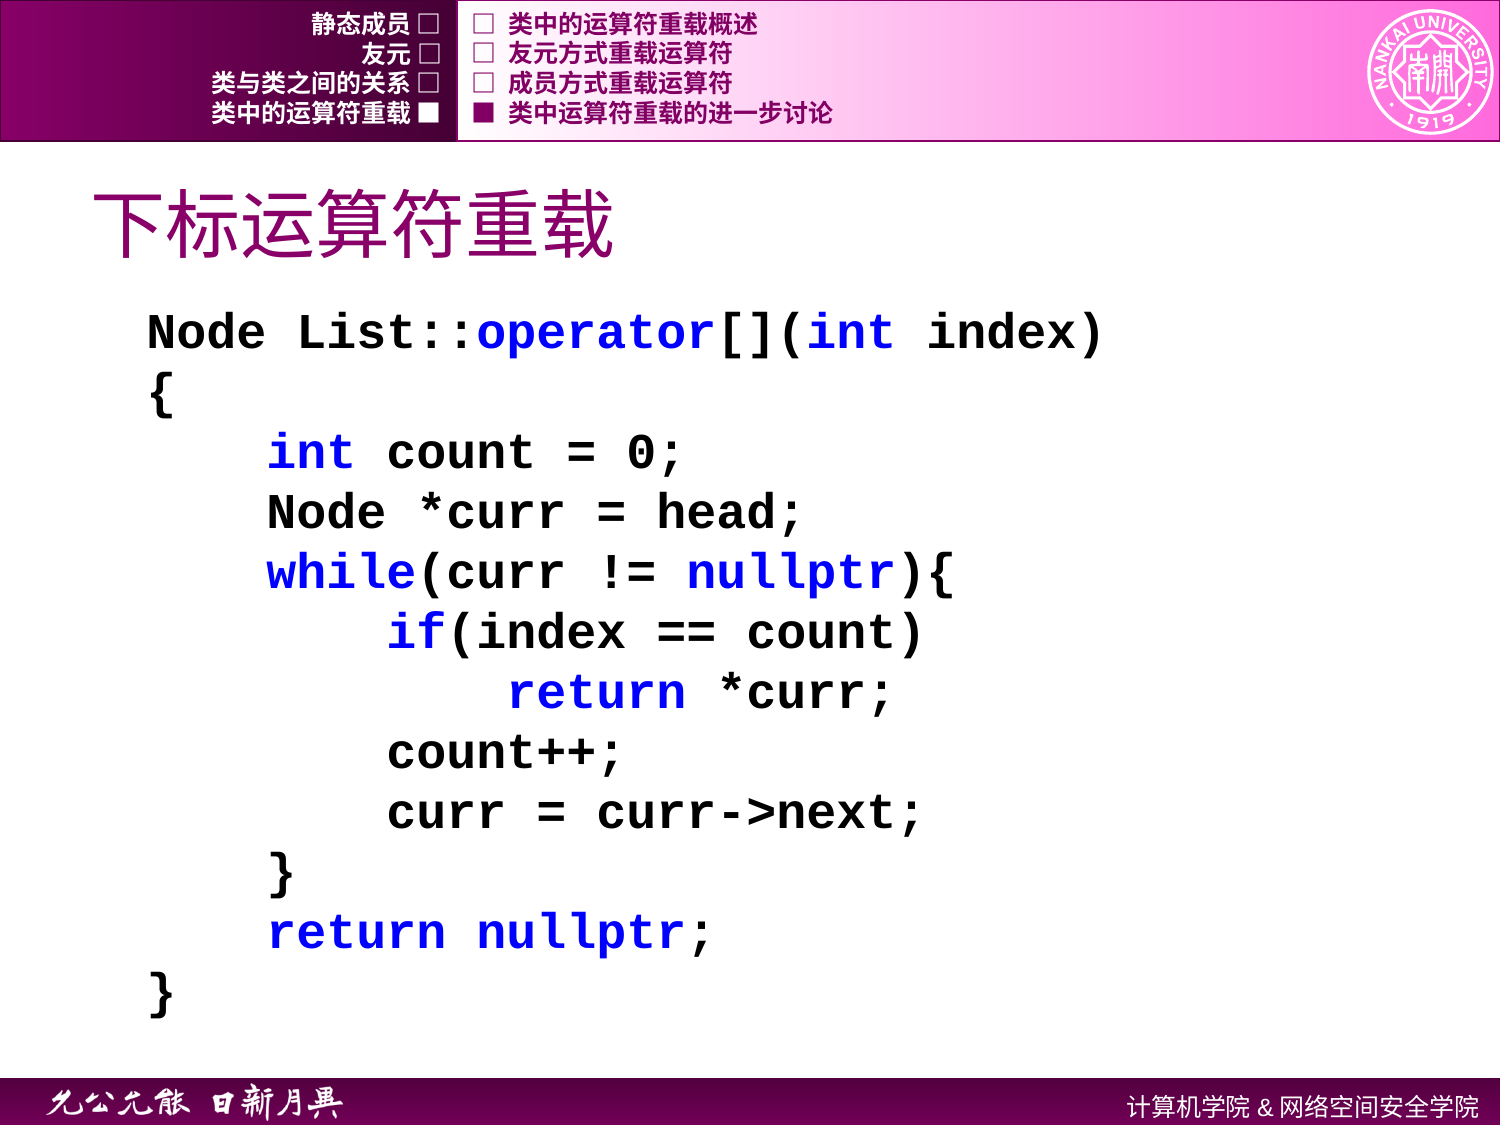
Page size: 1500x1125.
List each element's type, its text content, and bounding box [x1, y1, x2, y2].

text_box □ 成员方式重载运算符 [459, 66, 1361, 95]
text_box 静态成员 □ [0, 7, 459, 36]
text_box ■ 类中运算符重载的进一步讨论 [455, 95, 1361, 129]
list Node List::operator[](int index) { int count = 0; Node *curr = head; while(curr != nullptr){ if(index == count) return *curr; count++; curr = curr->next; } return nullptr; } [74, 290, 1426, 1030]
title 下标运算符重载 [74, 163, 1426, 282]
text_box 类与类之间的关系 □ [0, 66, 459, 95]
picture [35, 1081, 356, 1122]
text_box □ 类中的运算符重载概述 [459, 7, 1361, 36]
text_box 类中的运算符重载 ■ [0, 95, 455, 129]
text_box 友元 □ [0, 36, 459, 66]
text_box □ 友元方式重载运算符 [459, 36, 1361, 66]
